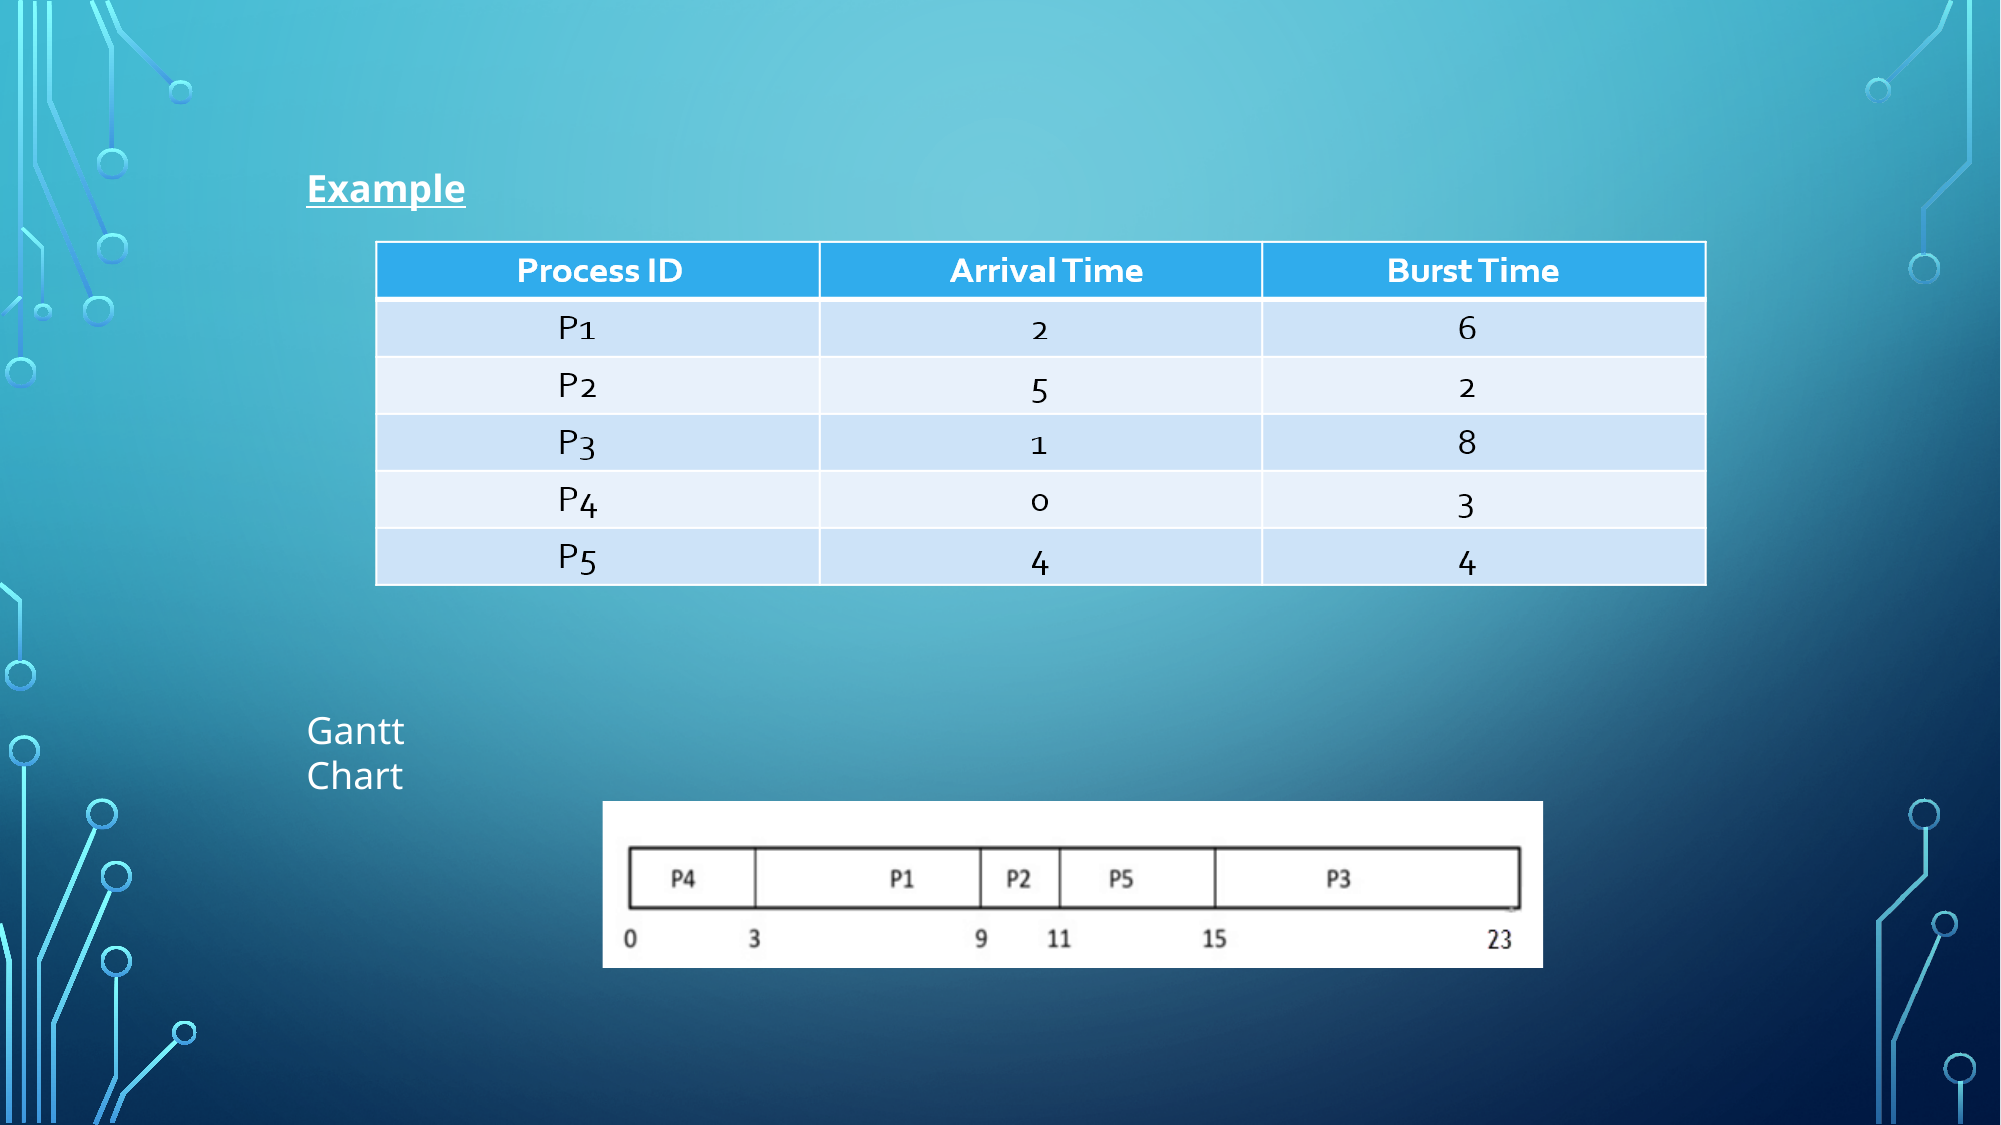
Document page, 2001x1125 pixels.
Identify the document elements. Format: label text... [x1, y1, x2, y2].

picture [602, 801, 1544, 968]
text_box Gantt Chart [291, 699, 523, 805]
text_box Example [291, 157, 492, 218]
picture [374, 238, 1709, 599]
